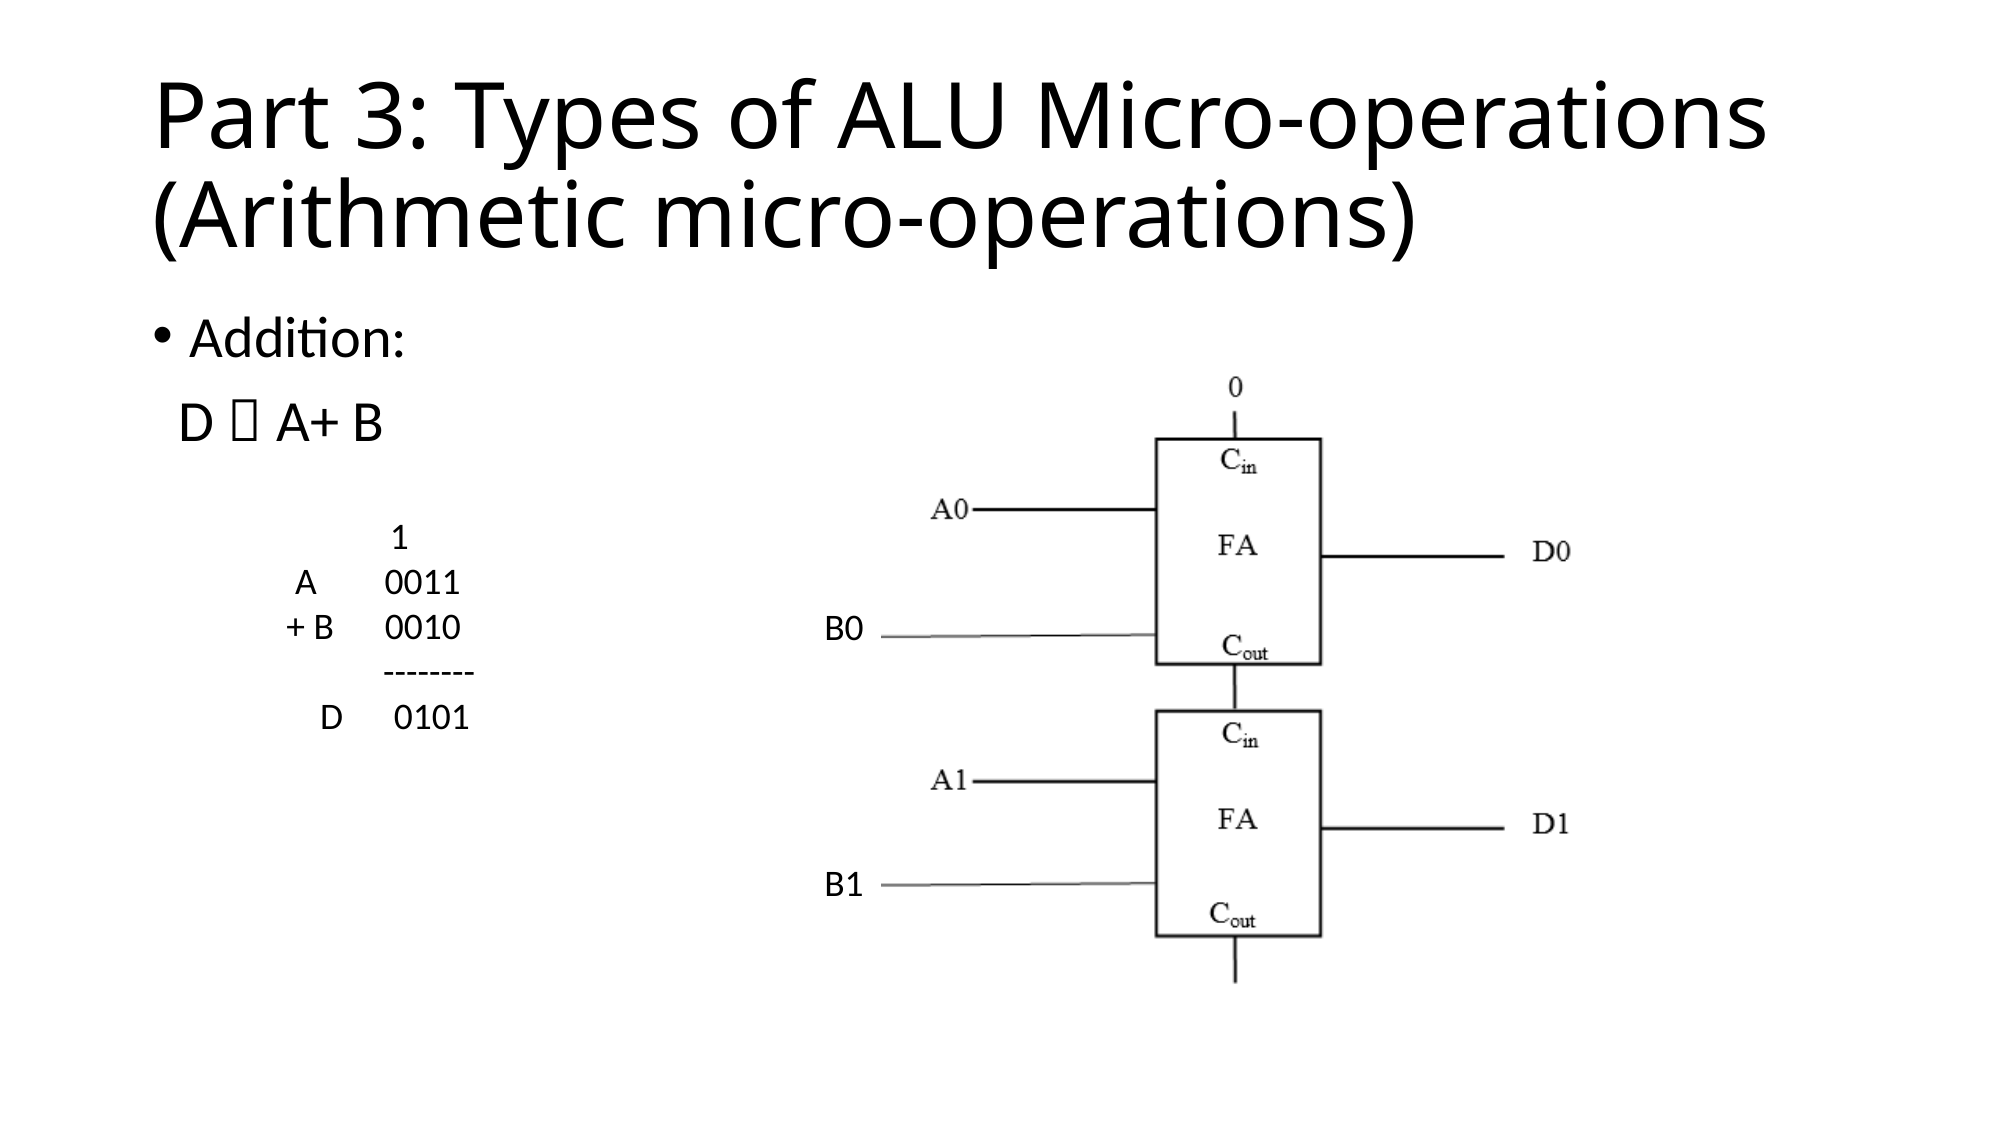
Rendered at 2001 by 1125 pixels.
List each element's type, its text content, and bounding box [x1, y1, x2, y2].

title Part 3: Types of ALU Micro-operations (Arithmetic micro-operations) [137, 59, 1863, 278]
picture [881, 369, 1627, 995]
text_box 1 A 0011 + B 0010 -------- D 0101 [178, 514, 570, 745]
text_box B0 [809, 595, 880, 655]
list Addition: D  A+ B [137, 299, 1863, 514]
text_box B1 [809, 851, 880, 911]
